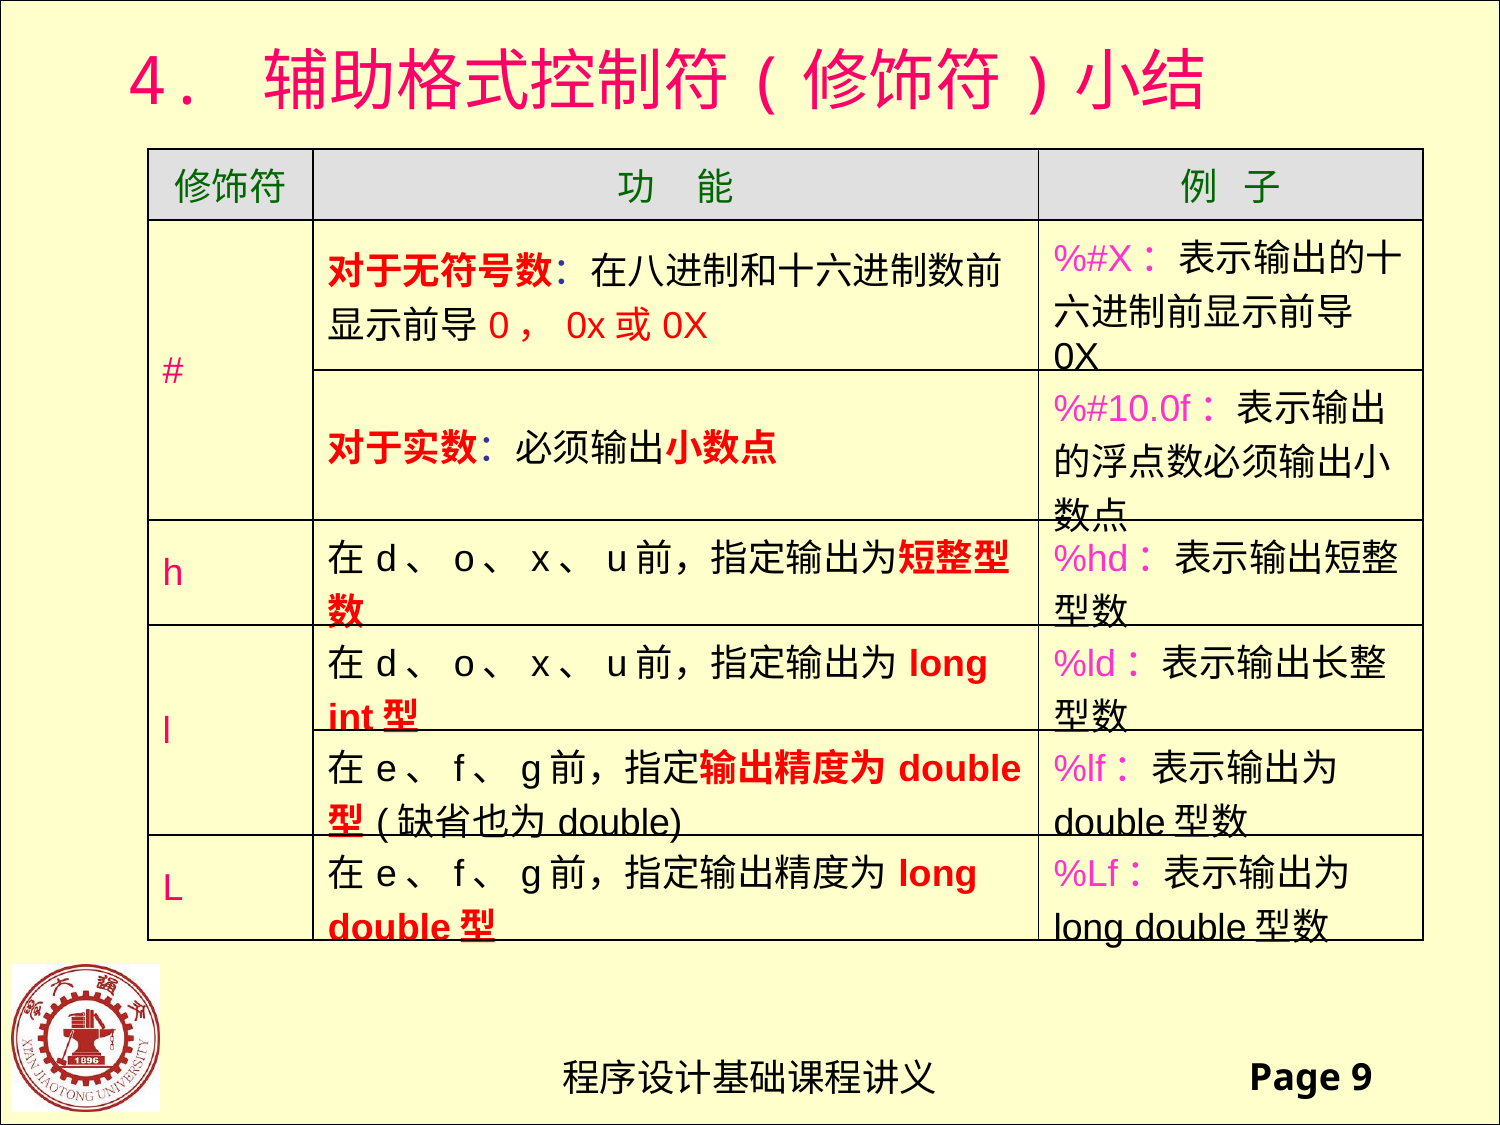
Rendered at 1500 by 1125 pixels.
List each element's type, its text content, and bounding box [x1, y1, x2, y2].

table_cell %lf：表示输出为double型数 [1039, 731, 1422, 834]
picture [11, 964, 160, 1112]
table_cell L [149, 836, 312, 939]
table_header 例 子 [1039, 150, 1422, 219]
table_cell 在e、f、g前，指定输出精度为double型(缺省也为double) [314, 731, 1038, 834]
table_cell # [149, 221, 312, 519]
table_cell %#X：表示输出的十六进制前显示前导0X [1039, 221, 1422, 369]
table_cell l [149, 626, 312, 834]
table_cell 在e、f、g前，指定输出精度为long double型 [314, 836, 1038, 939]
table_cell 对于实数：必须输出小数点 [314, 371, 1038, 519]
table_cell %Lf：表示输出为long double型数 [1039, 836, 1422, 939]
table_cell h [149, 521, 312, 624]
table_cell 在d、o、x、u前，指定输出为long int型 [314, 626, 1038, 729]
table_cell 在d、o、x、u前，指定输出为短整型数 [314, 521, 1038, 624]
table_header 功 能 [314, 150, 1038, 219]
table_header 修饰符 [149, 150, 312, 219]
text_box 4. 辅助格式控制符(修饰符)小结 [112, 30, 1341, 126]
table_cell %#10.0f：表示输出的浮点数必须输出小数点 [1039, 371, 1422, 519]
table_cell 对于无符号数：在八进制和十六进制数前显示前导0，0x或0X [314, 221, 1038, 369]
table_cell %ld：表示输出长整型数 [1039, 626, 1422, 729]
table_cell %hd：表示输出短整型数 [1039, 521, 1422, 624]
